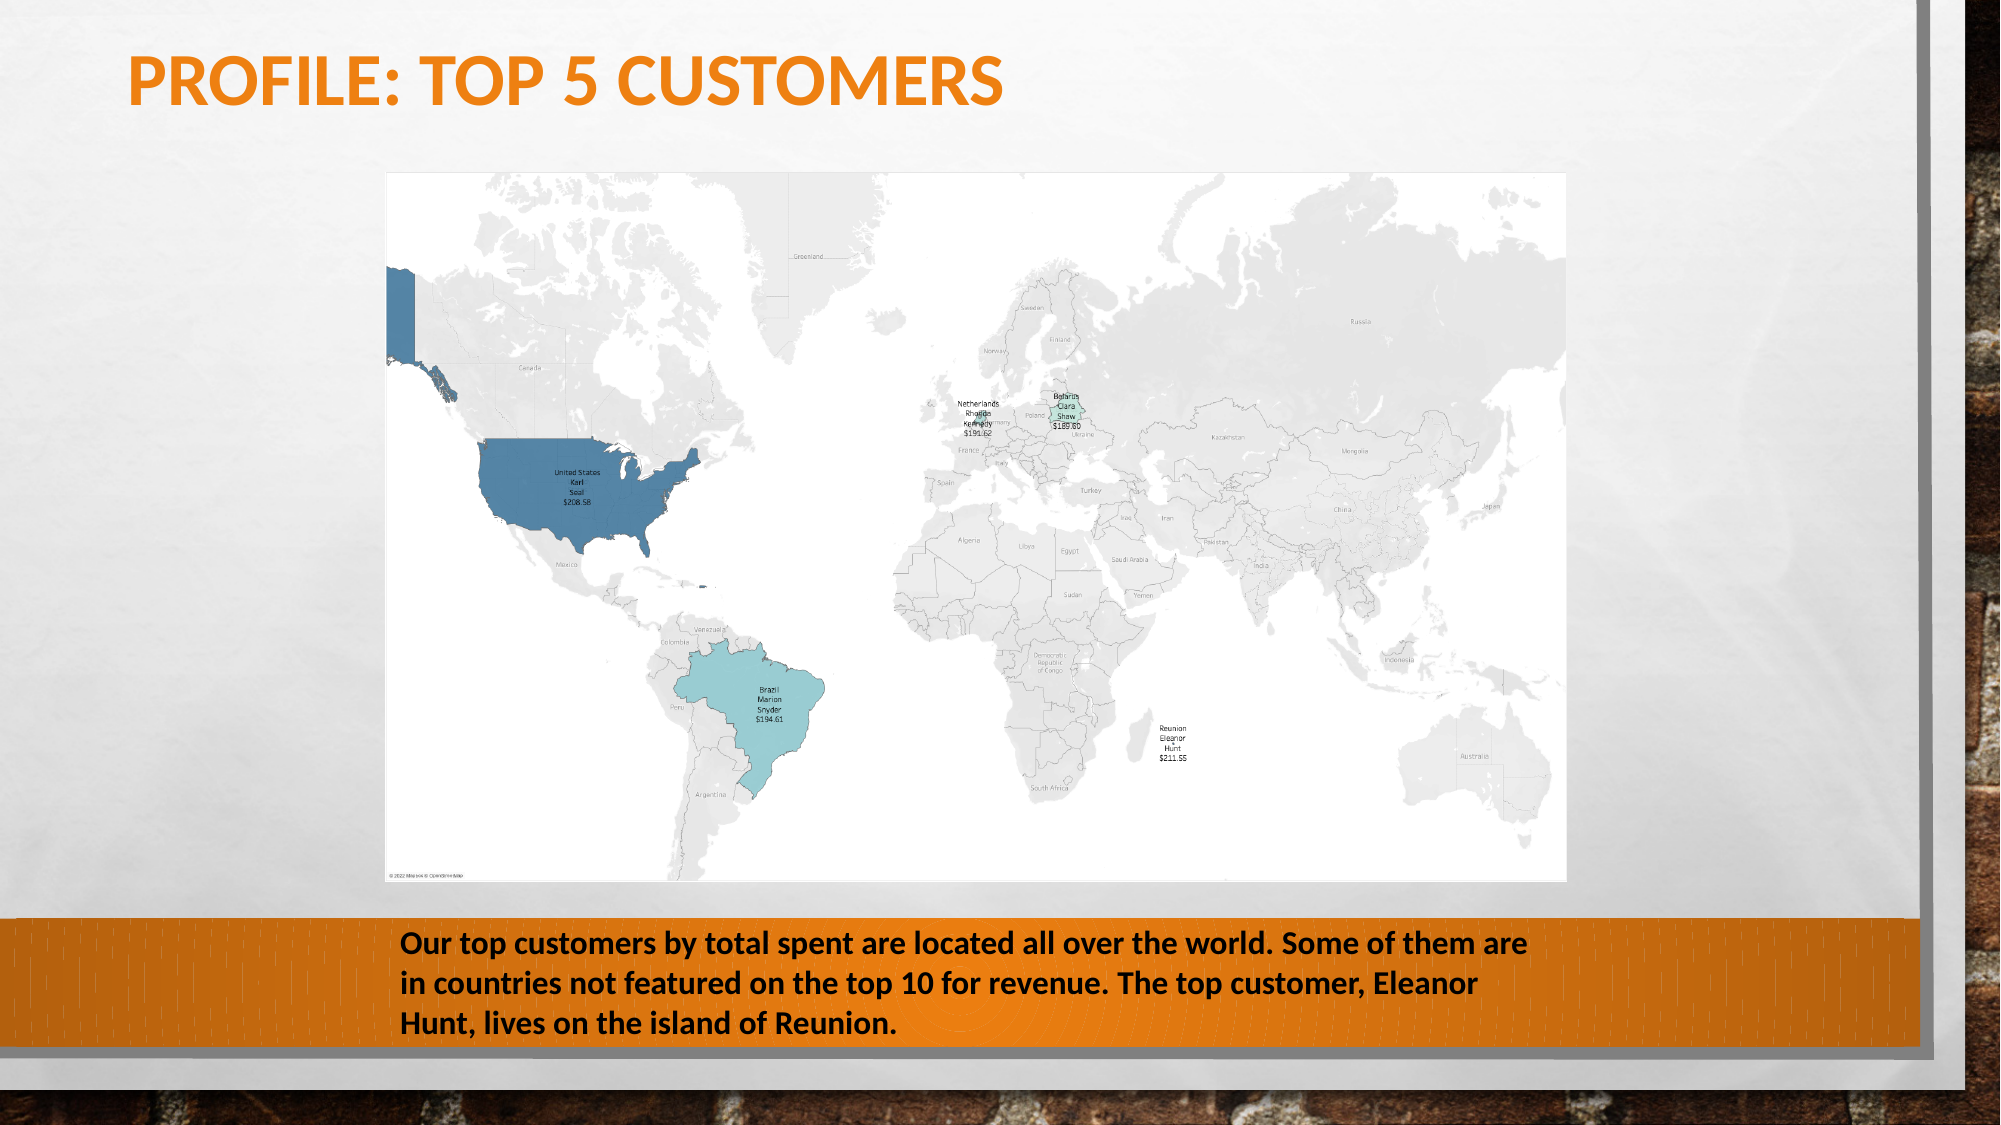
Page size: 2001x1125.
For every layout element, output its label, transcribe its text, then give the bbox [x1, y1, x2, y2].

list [385, 172, 1567, 883]
text_box Our top customers by total spent are located all over the world. Some of them are in countries not featured on the top 10 for revenue. The top customer, Eleanor Hunt, lives on the island of Reunion. [385, 913, 1567, 1049]
title Profile: Top 5 Customers [112, 0, 1818, 164]
picture [0, 0, 2000, 1125]
